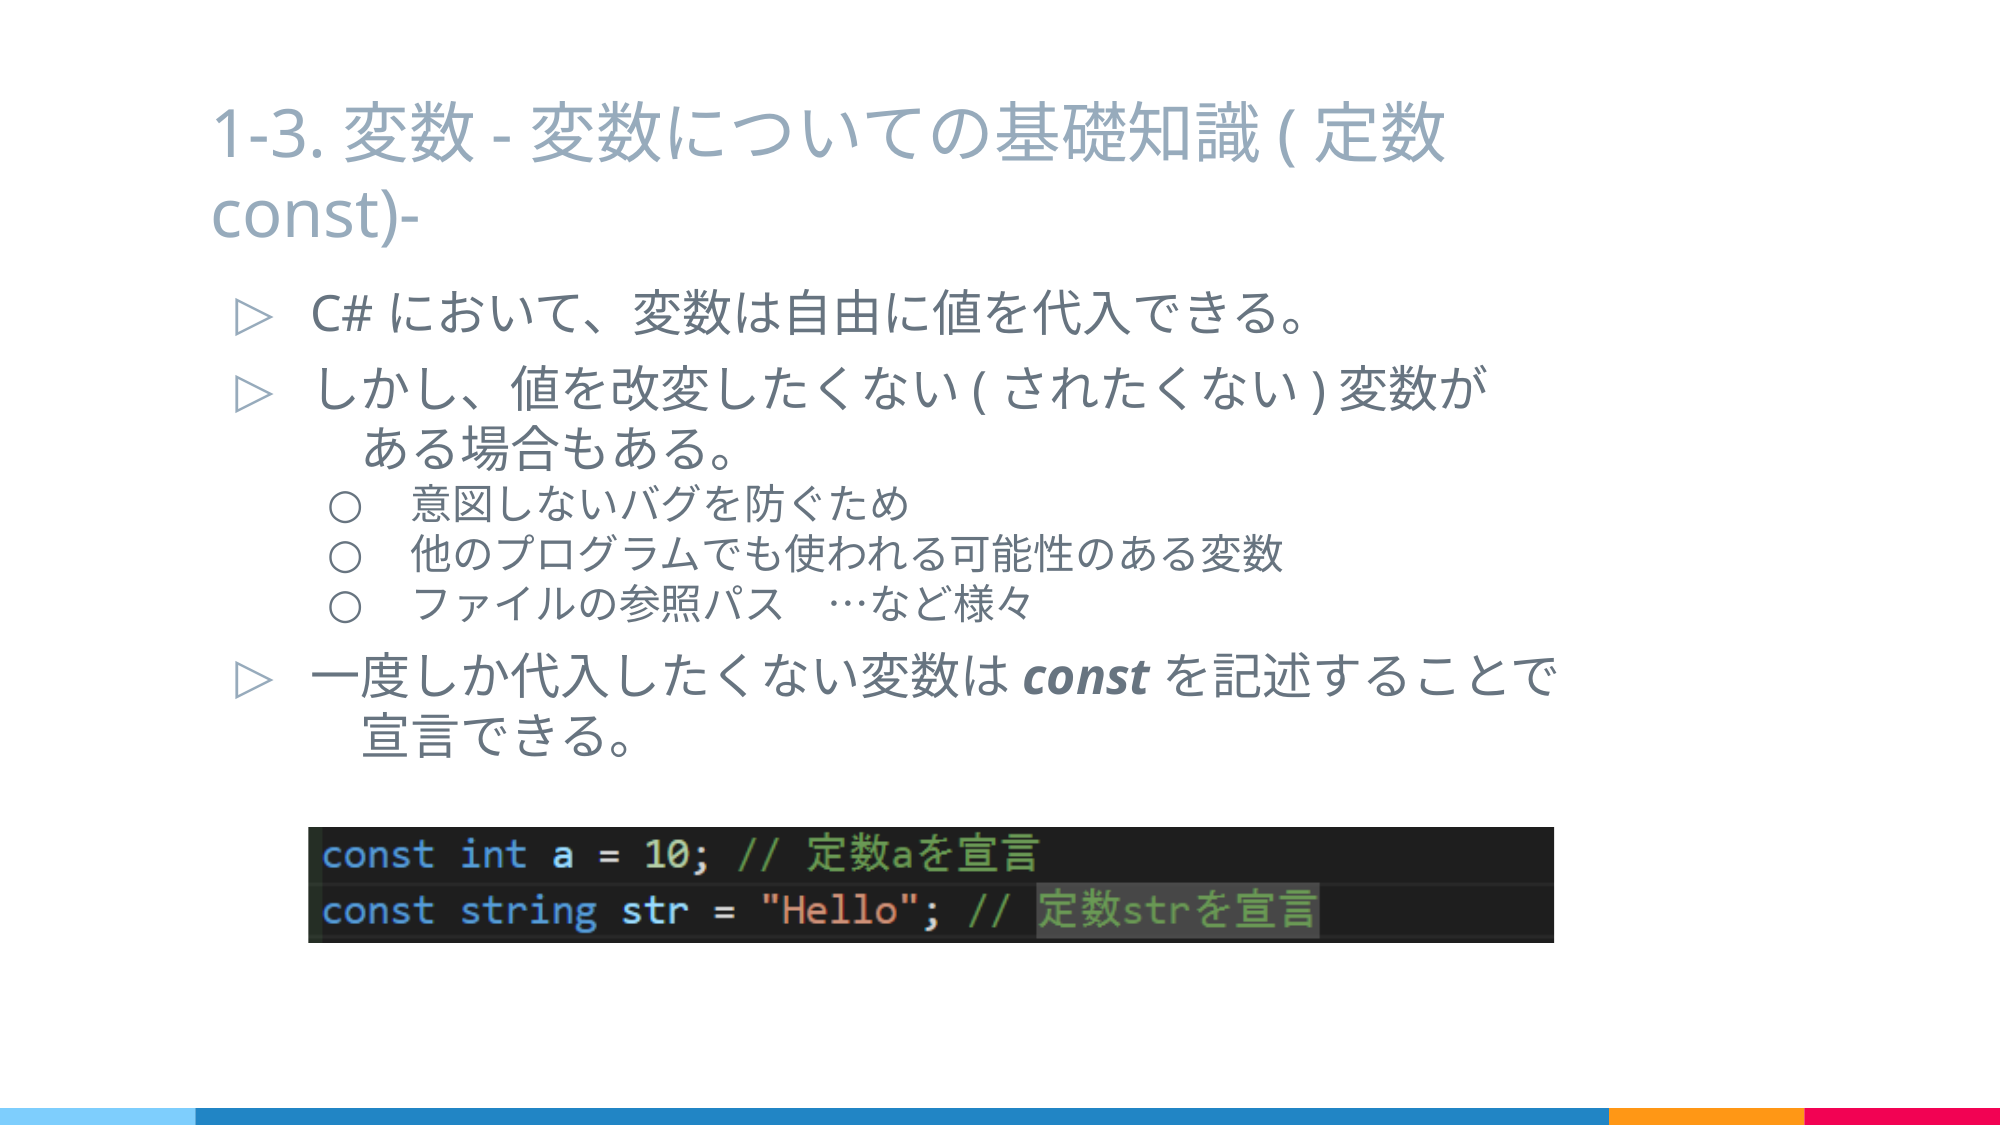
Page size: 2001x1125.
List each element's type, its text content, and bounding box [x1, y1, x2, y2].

picture [308, 826, 1555, 944]
title 1-3.変数-変数についての基礎知識(定数const)- [195, 78, 1668, 266]
list C#において、変数は自由に値を代入できる。 しかし、値を改変したくない(されたくない)変数が ある場合もある。 意図しないバグを防ぐため 他のプログラムでも使われる可能性のある変数 ファイルの参照パス …など様々 一度しか代入したくない変数はconstを記述することで 宣言できる。 [195, 265, 1609, 1078]
